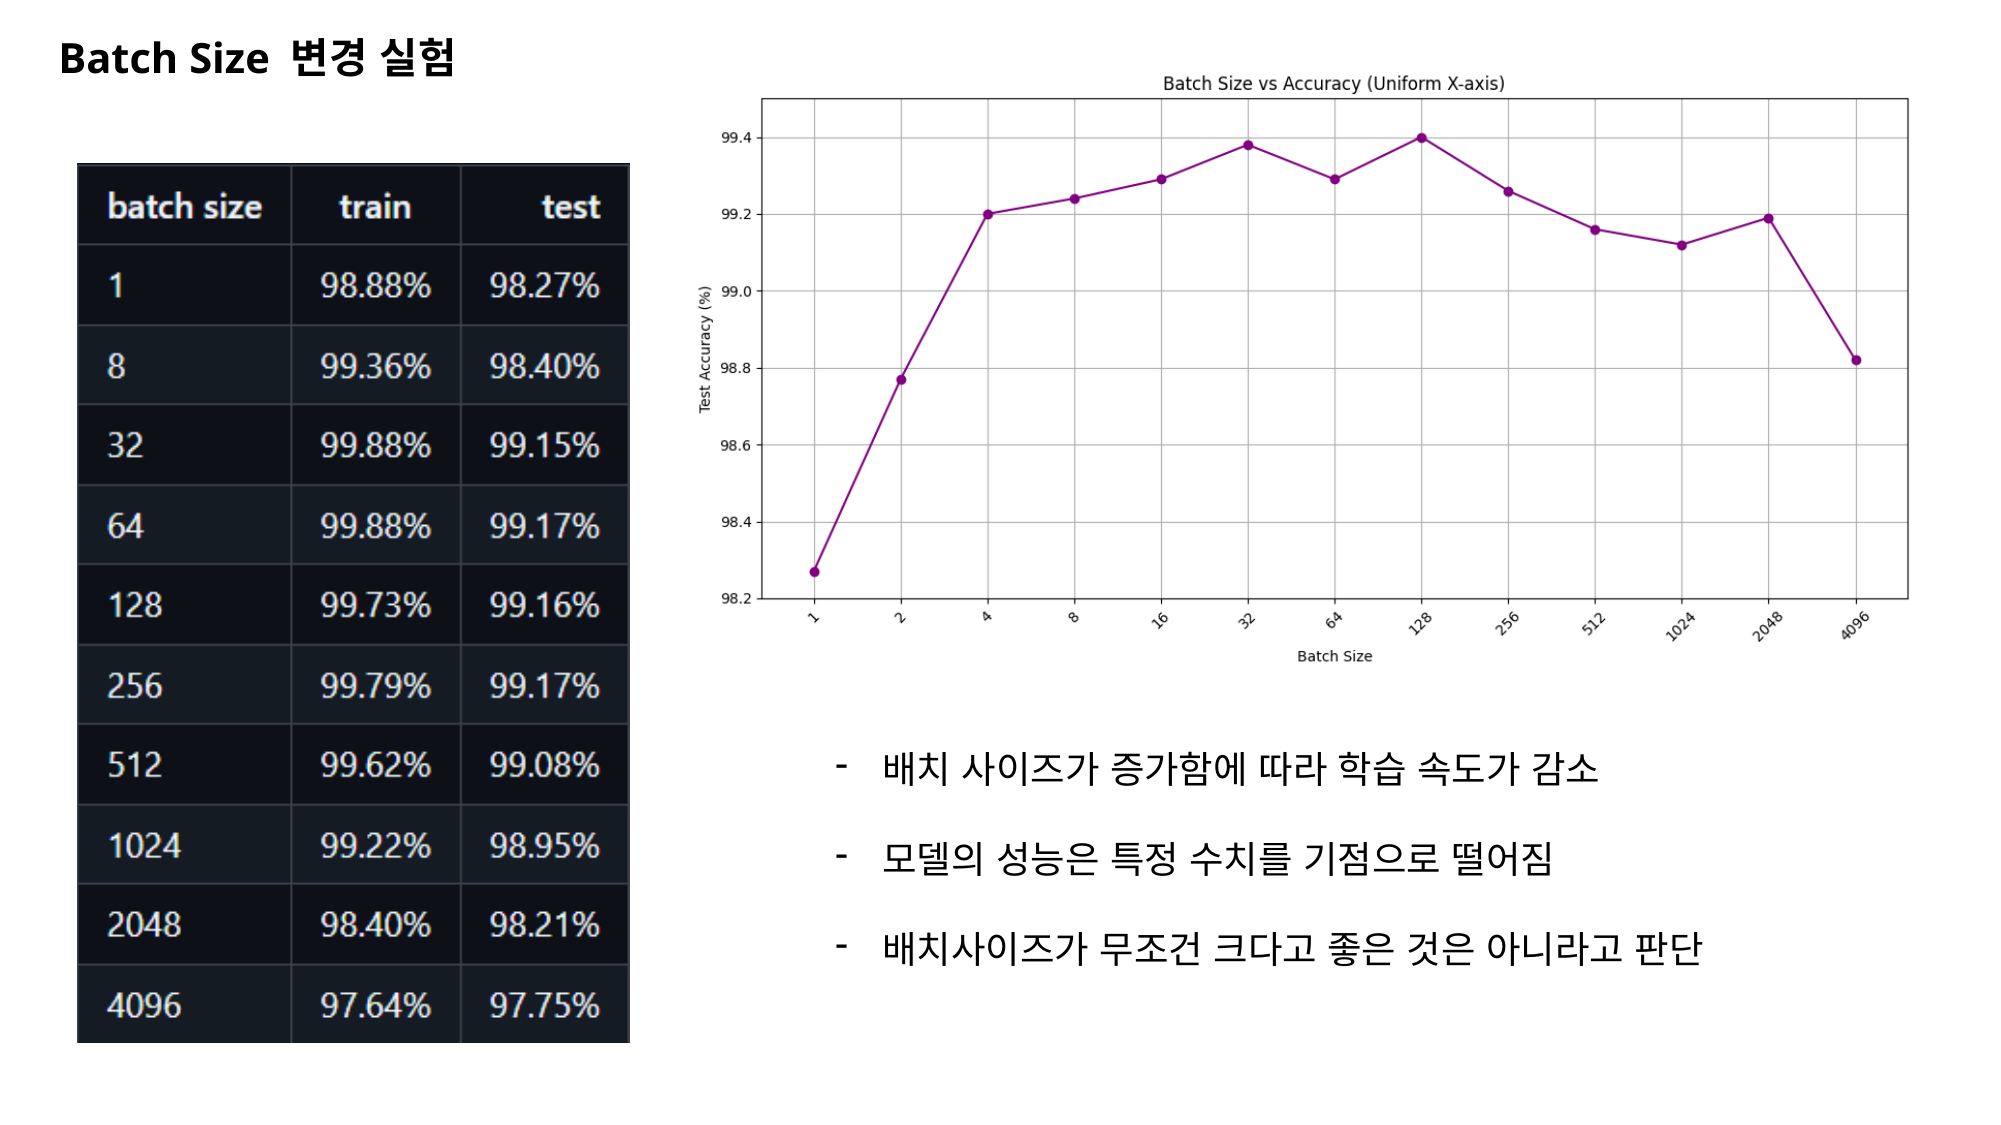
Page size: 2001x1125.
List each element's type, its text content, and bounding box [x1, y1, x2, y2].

picture [77, 163, 631, 1044]
picture [683, 60, 1923, 681]
text_box 배치 사이즈가 증가함에 따라 학습 속도가 감소 모델의 성능은 특정 수치를 기점으로 떨어짐 배치사이즈가 무조건 크다고 좋은 것은 아니라고 판단 [820, 738, 1869, 979]
text_box Batch Size 변경 실험 [43, 24, 543, 90]
